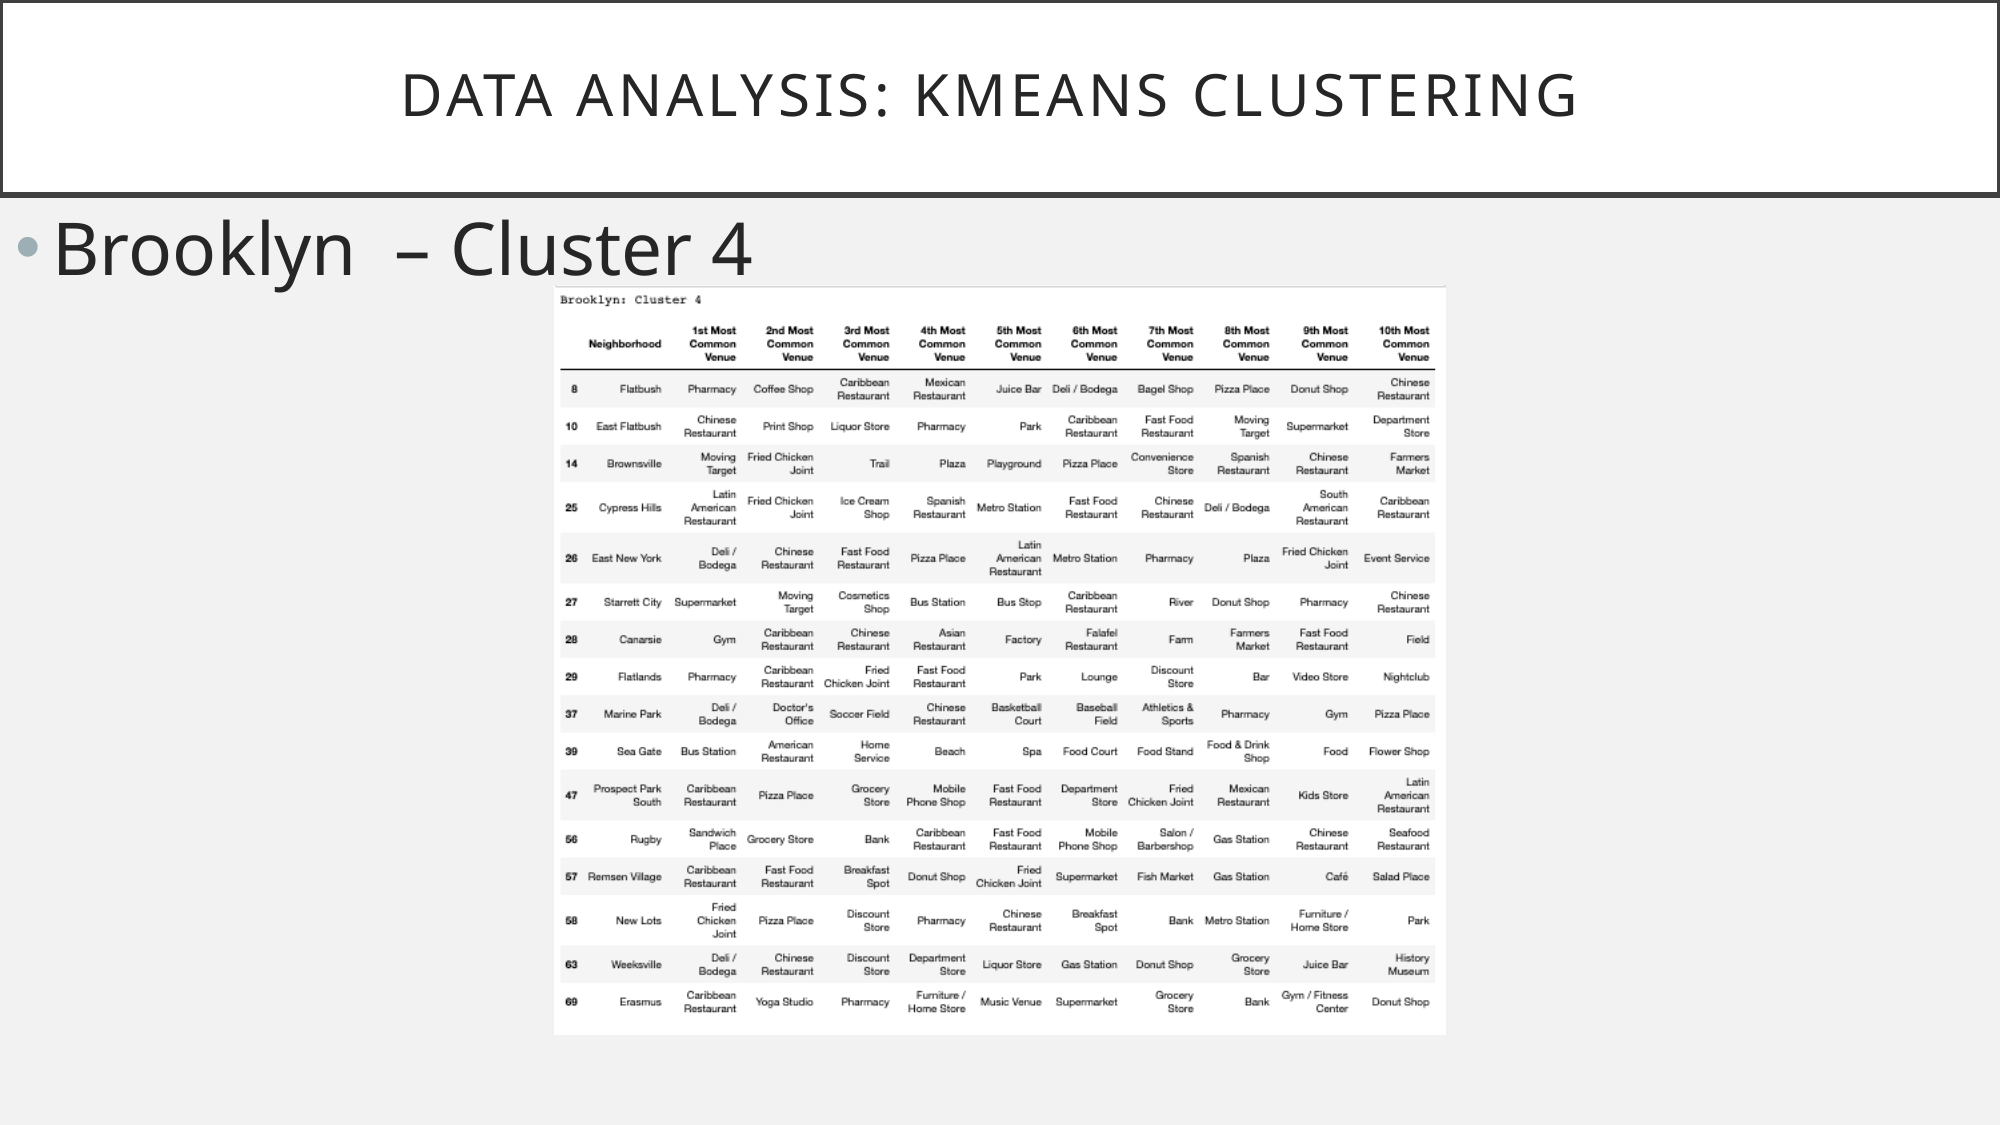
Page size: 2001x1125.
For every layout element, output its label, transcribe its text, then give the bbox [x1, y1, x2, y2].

list Brooklyn – Cluster 4 [0, 195, 2000, 1125]
title Data Analysis: KMEans Clustering [0, 0, 2000, 195]
picture [554, 285, 1446, 1035]
